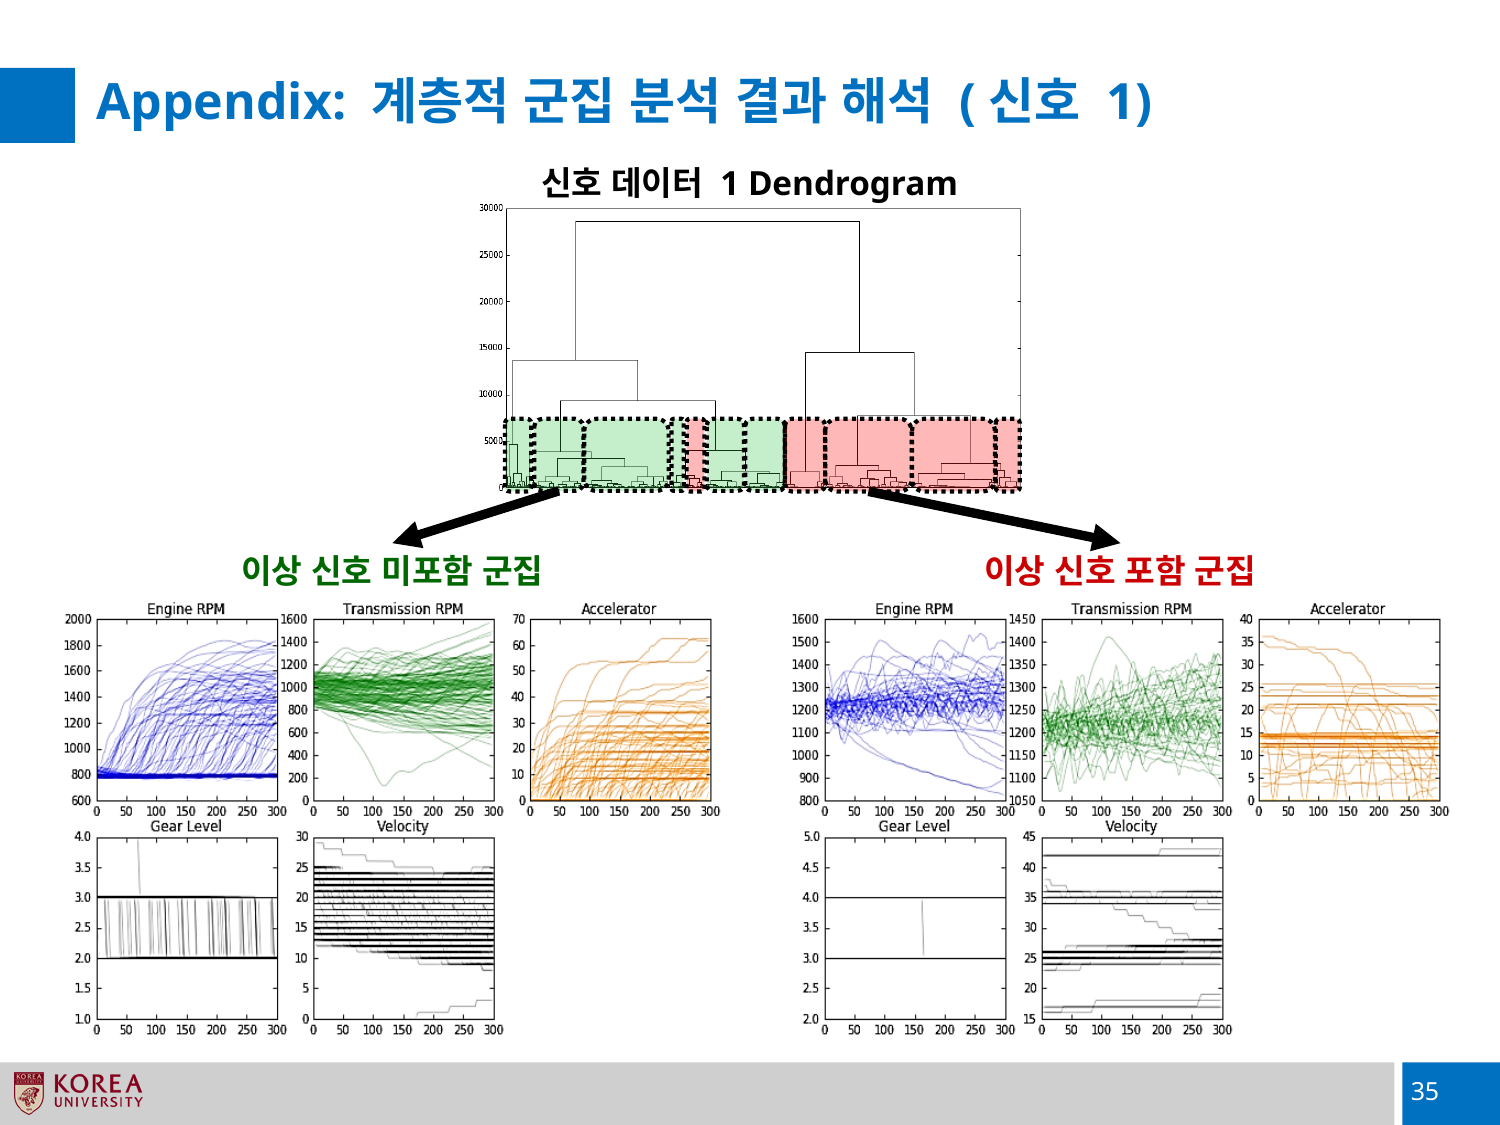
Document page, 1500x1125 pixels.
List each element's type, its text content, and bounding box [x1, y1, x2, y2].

text_box 신호 데이터 1 Dendrogram [523, 154, 977, 196]
picture [9, 1069, 146, 1118]
title Appendix: 계층적 군집 분석 결과 해석 (신호 1) [95, 75, 1449, 134]
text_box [868, 491, 1121, 544]
picture [472, 198, 1028, 491]
slide_number 35 [1116, 1062, 1455, 1123]
picture [56, 598, 729, 1044]
text_box 이상 신호 포함 군집 [948, 543, 1293, 597]
picture [784, 598, 1457, 1044]
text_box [392, 490, 560, 544]
text_box 이상 신호 미포함 군집 [188, 543, 596, 597]
